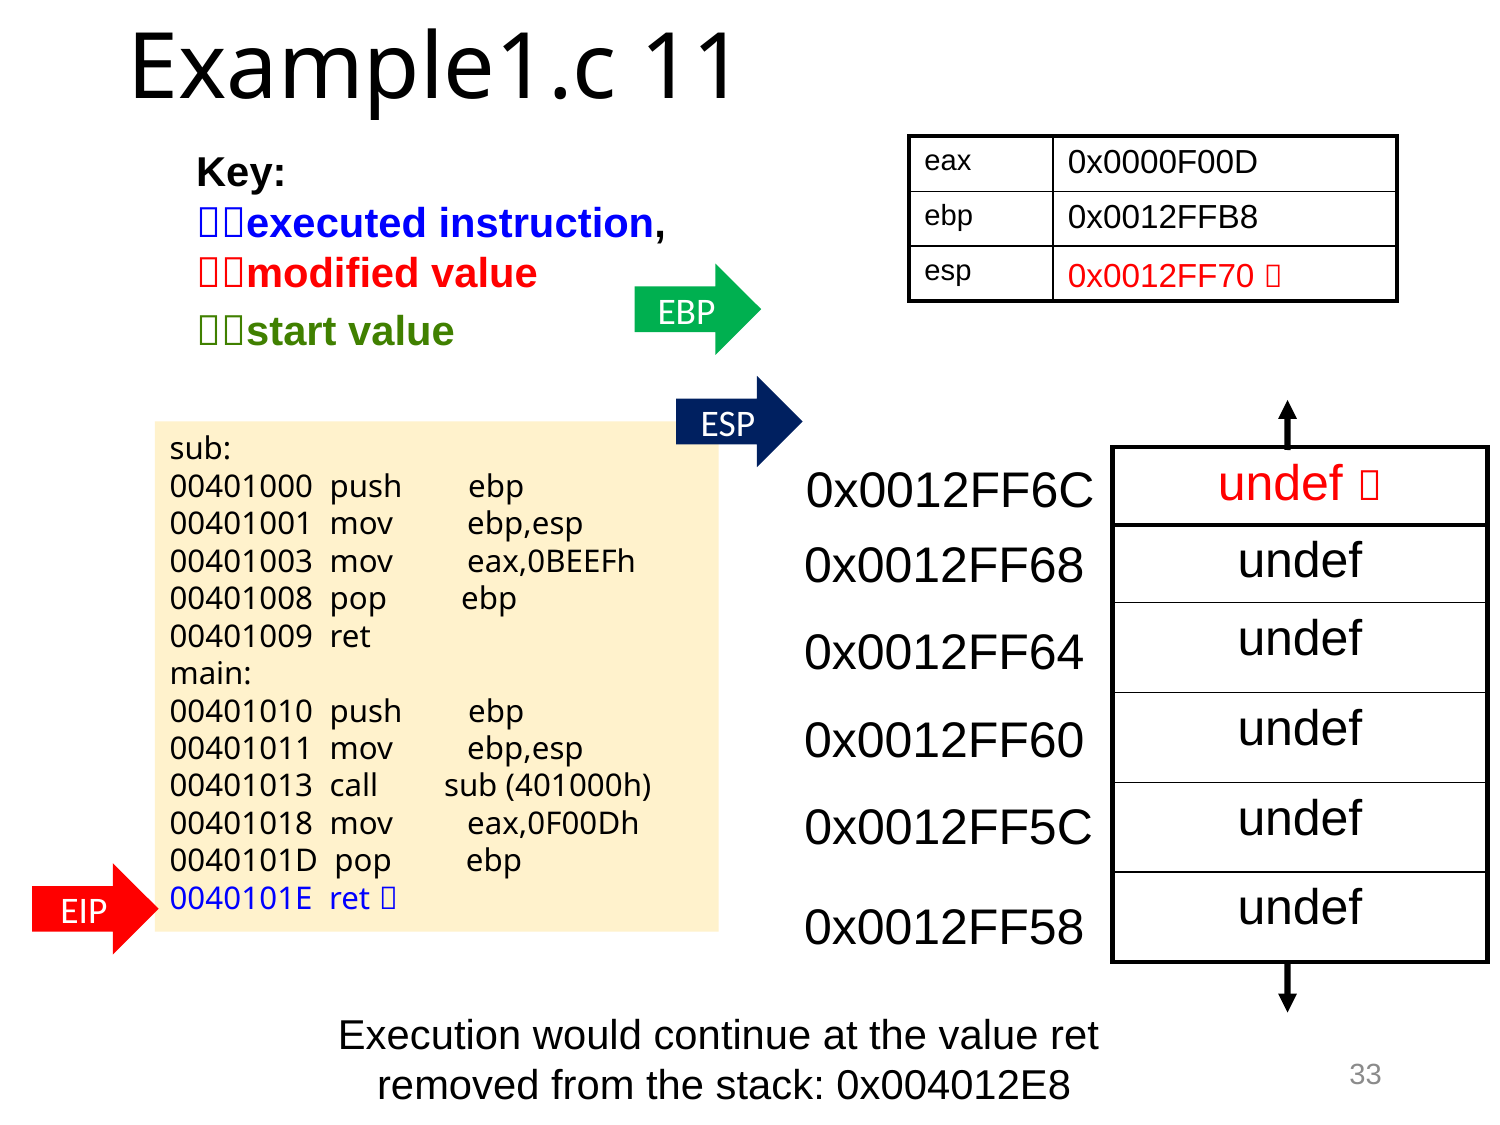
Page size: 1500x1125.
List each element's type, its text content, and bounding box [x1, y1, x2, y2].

table_cell 0x0012FF70  [1054, 247, 1395, 299]
text_box ESP [675, 373, 805, 470]
text_box [1281, 962, 1294, 1013]
text_box Key: executed instruction, modified value start value [181, 137, 693, 363]
table_cell esp [911, 247, 1052, 299]
text_box sub: 00401000 push ebp 00401001 mov ebp,esp 00401003 mov eax,0BEEFh 00401008 pop ebp 00401009 ret main: 00401010 push ebp 00401011 mov ebp,esp 00401013 call sub (401000h) 00401018 mov eax,0F00Dh 0040101D pop ebp 0040101E ret  [154, 421, 719, 932]
table_cell undef [1115, 603, 1485, 692]
table_cell undef [1115, 693, 1485, 782]
table_header undef [1115, 527, 1485, 602]
text_box 0x0012FF68 [789, 524, 1100, 600]
table_header 0x0000F00D [1054, 138, 1395, 191]
text_box 0x0012FF6C [791, 449, 1110, 525]
text_box [1281, 399, 1294, 445]
text_box 0x0012FF5C [789, 787, 1108, 863]
table_cell ebp [911, 192, 1052, 245]
table_header undef  [1115, 449, 1485, 523]
table_cell undef [1115, 783, 1485, 871]
text_box 0x0012FF58 [789, 887, 1100, 963]
table_cell 0x0012FFB8 [1054, 192, 1395, 245]
text_box Execution would continue at the value ret removed from the stack: 0x004012E8 [323, 1000, 1126, 1115]
slide_number 33 [1126, 1042, 1397, 1103]
table_cell undef [1115, 873, 1485, 960]
text_box 0x0012FF60 [789, 699, 1100, 775]
text_box EIP [31, 860, 161, 958]
text_box 0x0012FF64 [789, 612, 1100, 688]
title Example1.c 11 [112, 0, 1388, 163]
text_box EBP [633, 261, 763, 358]
table_header eax [911, 138, 1052, 191]
